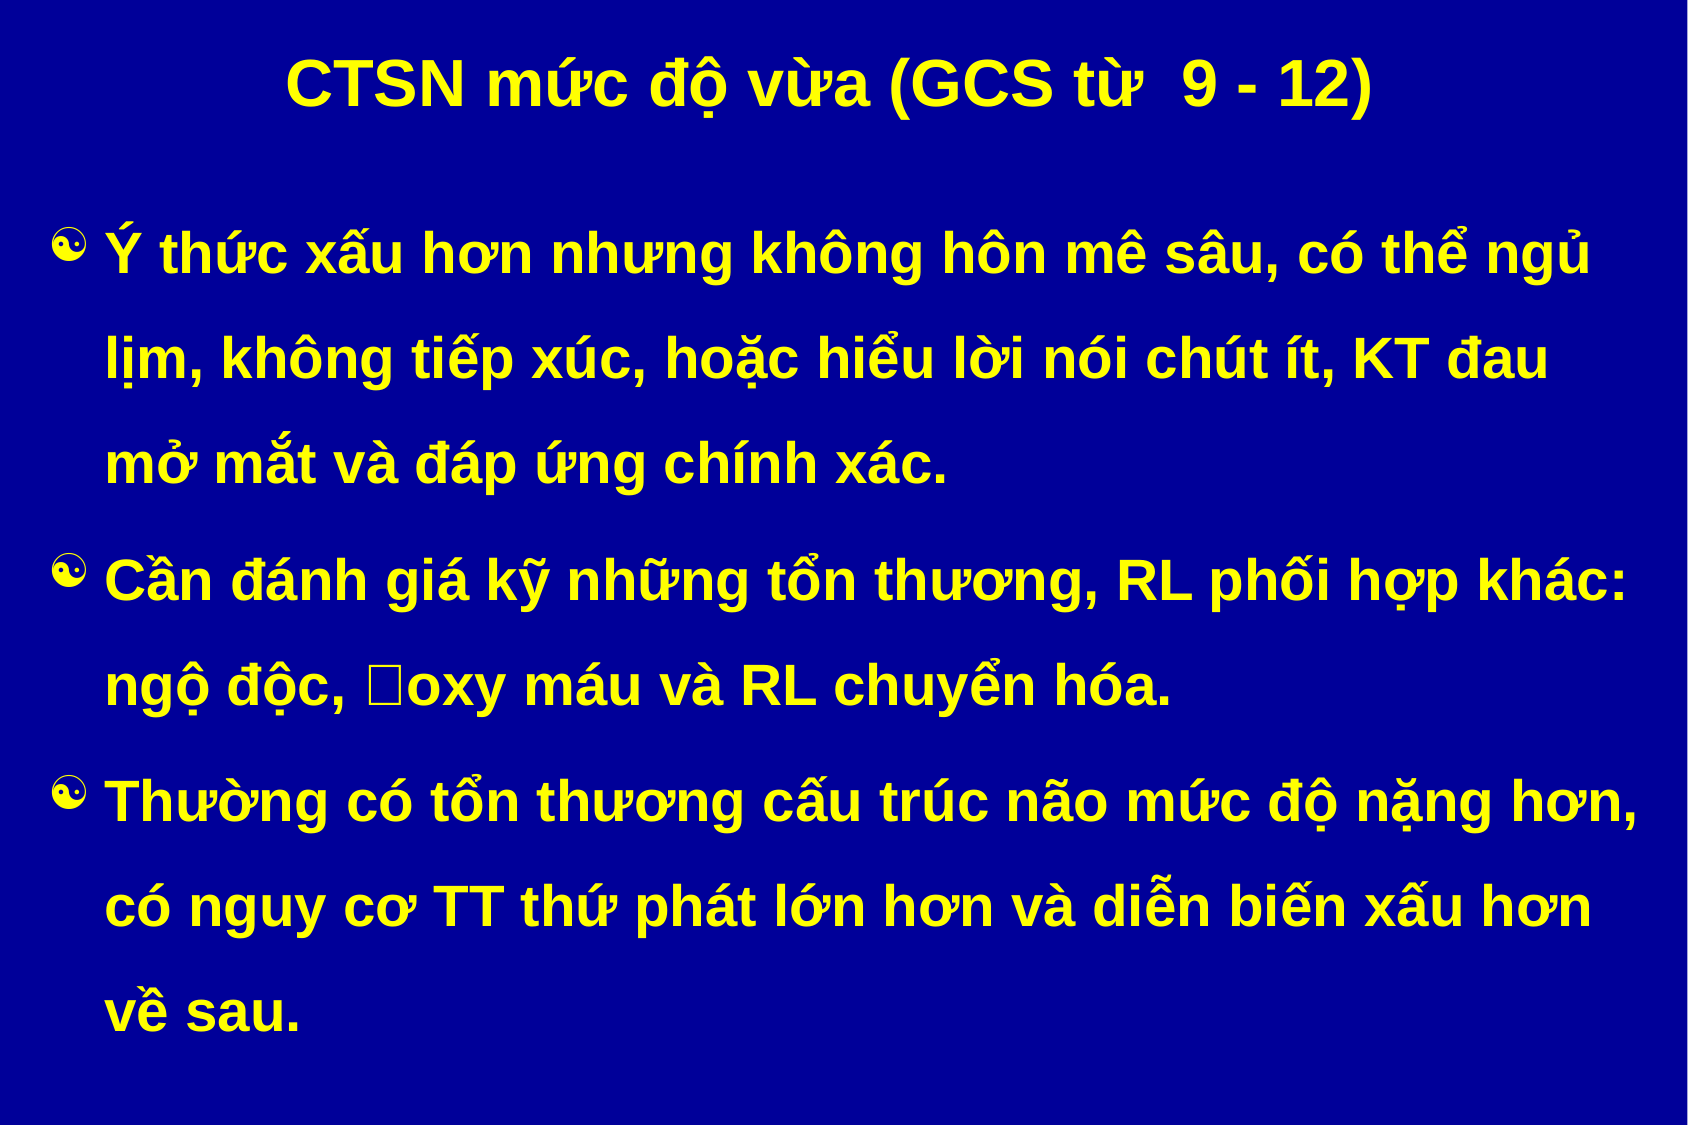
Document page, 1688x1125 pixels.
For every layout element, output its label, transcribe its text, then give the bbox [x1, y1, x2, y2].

title CTSN mức độ vừa (GCS từ 9 - 12) [112, 31, 1547, 172]
list Ý thức xấu hơn nhưng không hôn mê sâu, có thể ngủ lịm, không tiếp xúc, hoặc hiểu lời nói chút ít, KT đau mở mắt và đáp ứng chính xác. Cần đánh giá kỹ những tổn thương, RL phối hợp khác: ngộ độc, oxy máu và RL chuyển hóa. Thường có tổn thương cấu trúc não mức độ nặng hơn, có nguy cơ TT thứ phát lớn hơn và diễn biến xấu hơn về sau. [33, 172, 1675, 1083]
